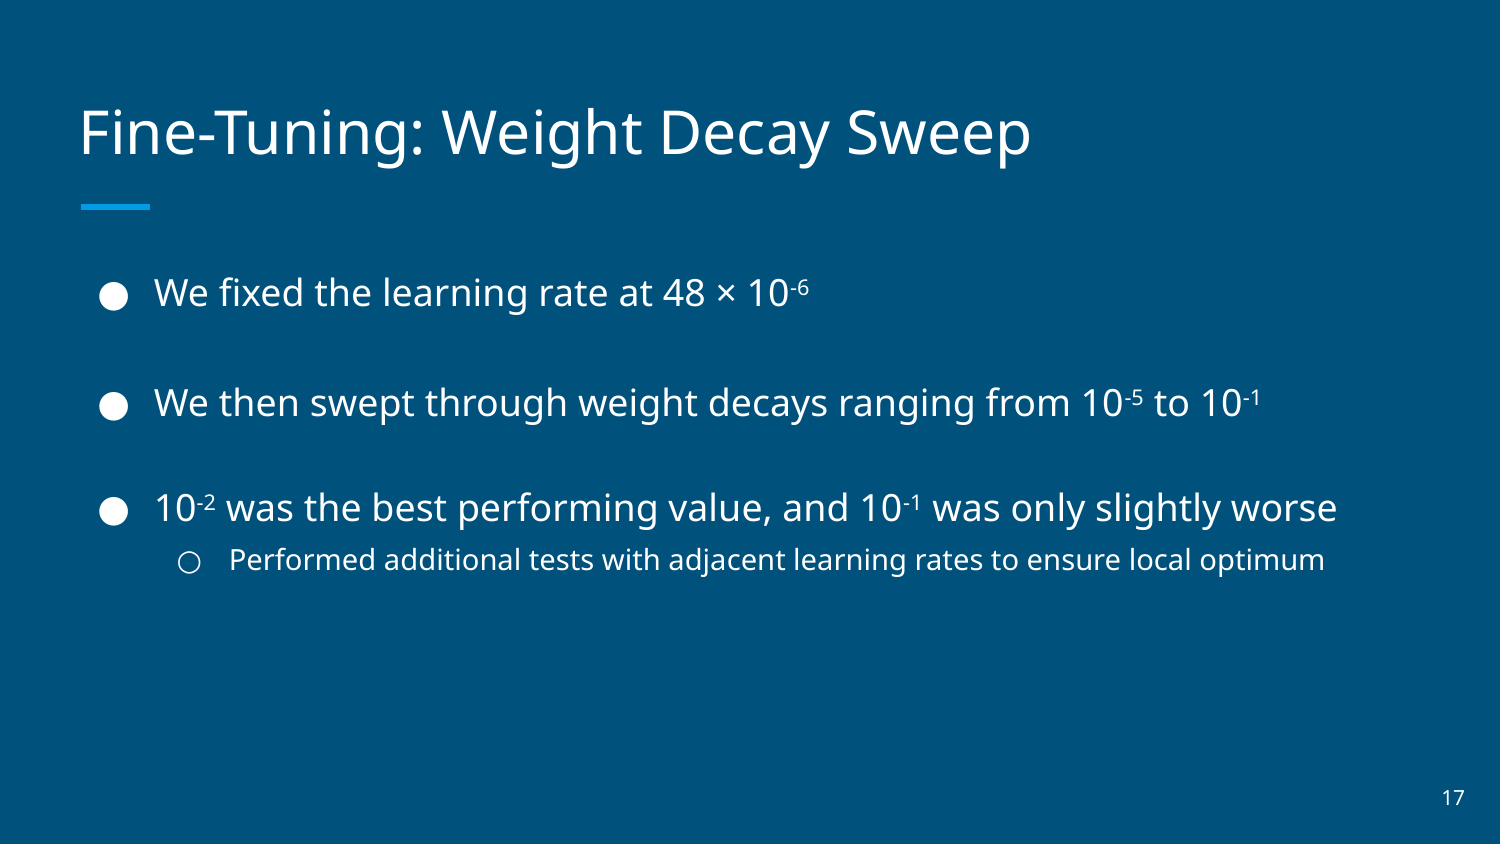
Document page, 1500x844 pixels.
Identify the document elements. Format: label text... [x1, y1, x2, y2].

list We fixed the learning rate at 48 × 10-6 We then swept through weight decays ranging from 10-5 to 10-1 10-2 was the best performing value, and 10-1 was only slightly worse Performed additional tests with adjacent learning rates to ensure local optimum [63, 244, 1480, 830]
title Fine-Tuning: Weight Decay Sweep [63, 75, 1437, 188]
